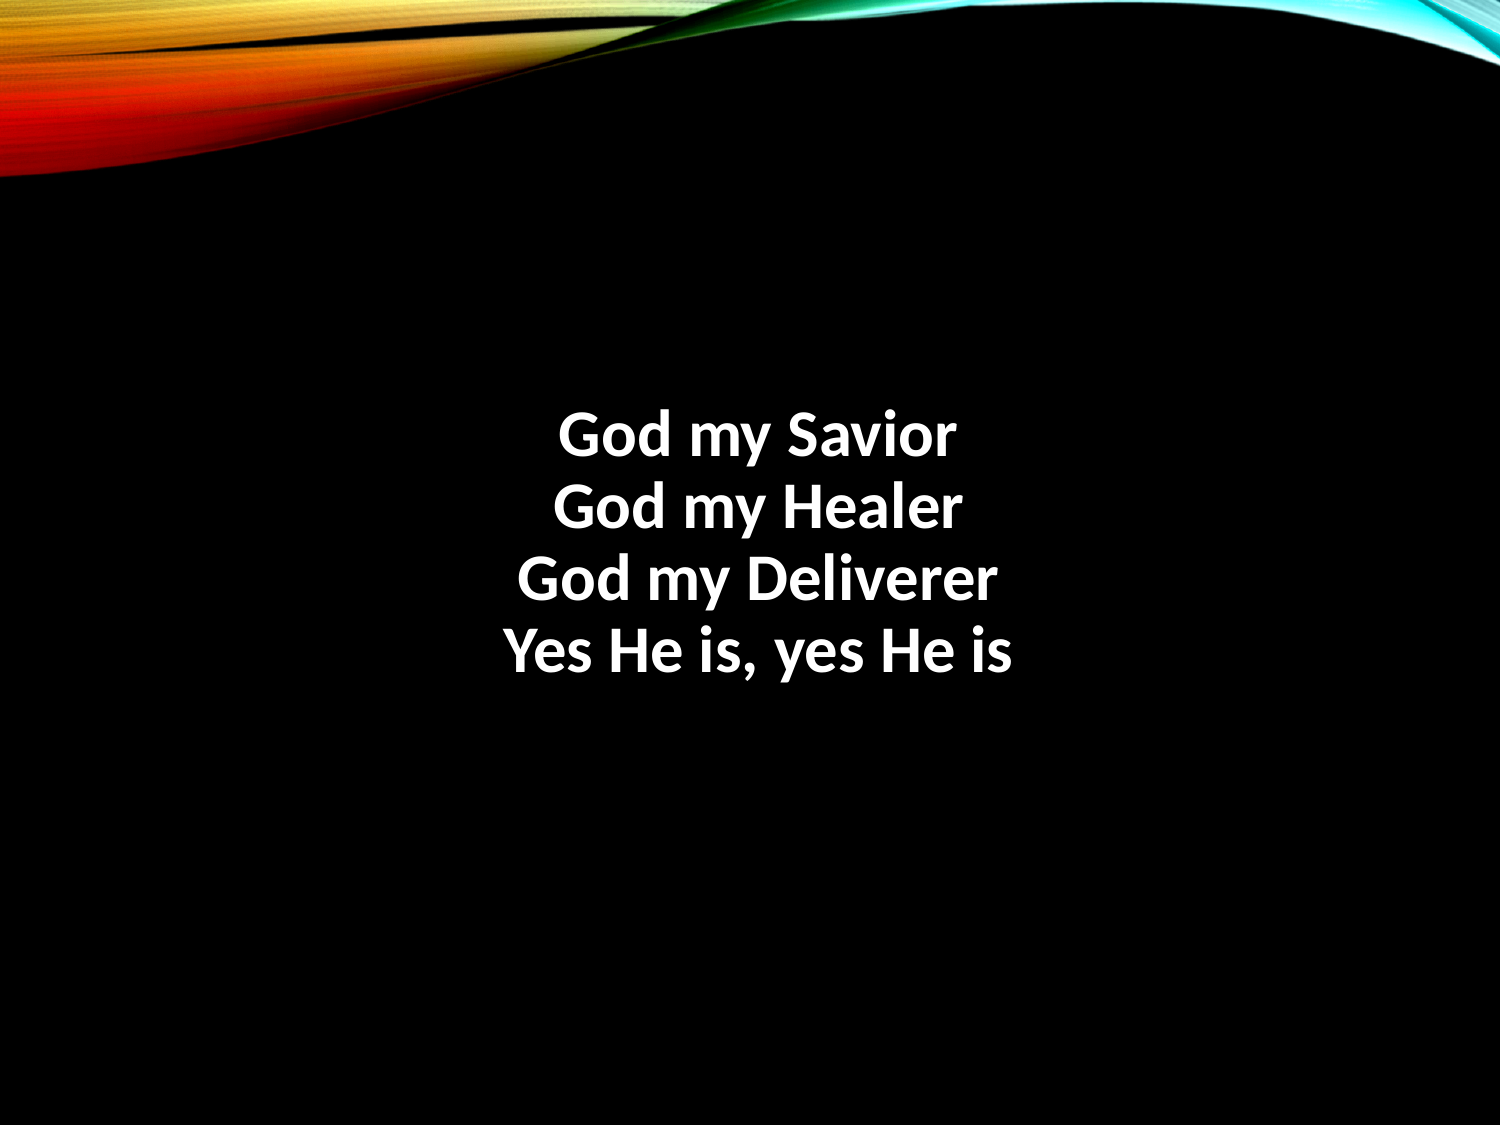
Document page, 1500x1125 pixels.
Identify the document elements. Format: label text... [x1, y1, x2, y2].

picture [0, 0, 1500, 178]
list God my Savior God my Healer God my Deliverer Yes He is, yes He is [75, 12, 1425, 1125]
